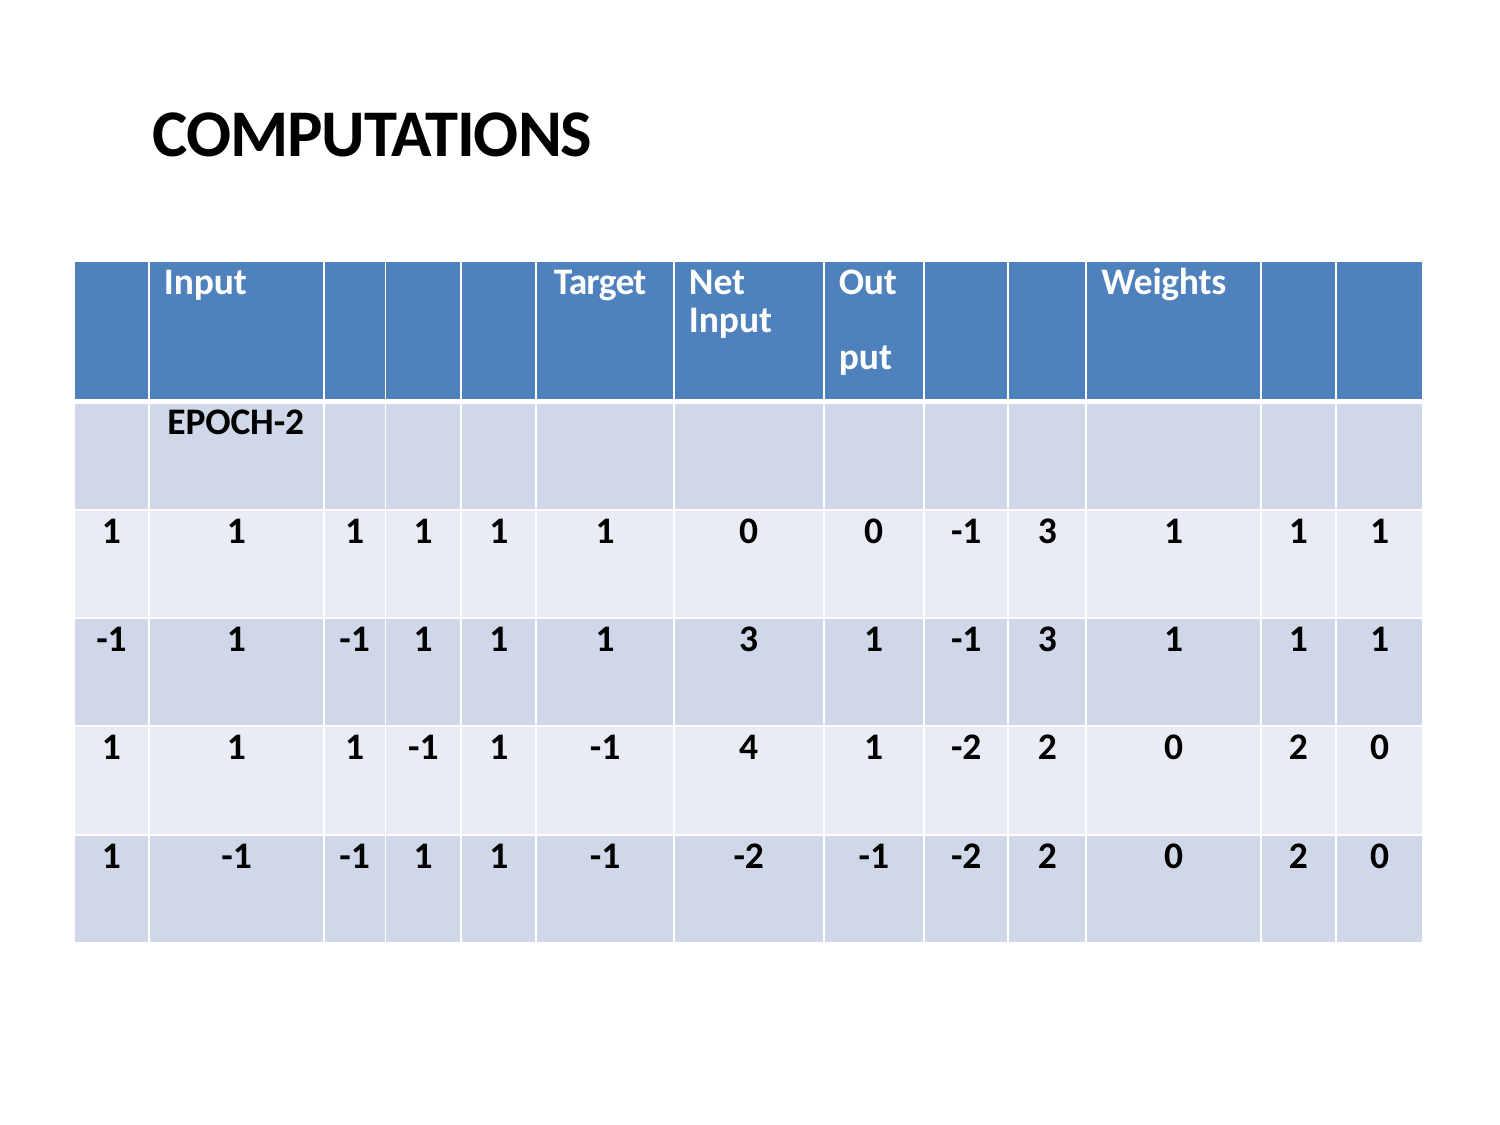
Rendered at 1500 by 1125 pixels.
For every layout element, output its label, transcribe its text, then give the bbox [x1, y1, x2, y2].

table_cell -1 [537, 836, 673, 942]
table_cell [825, 404, 923, 509]
table_cell -1 [925, 511, 1007, 617]
table_cell 0 [1337, 836, 1422, 942]
table_header Target [537, 262, 673, 399]
table_header Input [150, 262, 323, 399]
table_header [325, 262, 385, 399]
table_cell [675, 404, 823, 509]
table_cell [325, 404, 385, 509]
table_cell -1 [537, 727, 673, 834]
table_cell -1 [325, 619, 385, 725]
table_cell [1087, 404, 1260, 509]
table_cell 2 [1009, 727, 1085, 834]
table_header [1009, 262, 1085, 399]
table_cell 1 [462, 511, 535, 617]
table_cell 1 [825, 619, 923, 725]
table_cell [1009, 404, 1085, 509]
table_cell [925, 404, 1007, 509]
table_cell 1 [325, 511, 385, 617]
table_cell -2 [925, 836, 1007, 942]
table_cell 1 [75, 836, 148, 942]
table_cell 1 [325, 727, 385, 834]
table_cell 1 [1262, 619, 1335, 725]
table_cell 4 [675, 727, 823, 834]
title COMPUTATIONS [150, 87, 1116, 261]
table_cell 1 [1087, 511, 1260, 617]
table_cell -1 [825, 836, 923, 942]
table_cell 0 [1087, 836, 1260, 942]
table_cell -1 [325, 836, 385, 942]
table_cell 0 [825, 511, 923, 617]
table_cell [1337, 404, 1422, 509]
table_cell -1 [75, 619, 148, 725]
table_cell 1 [75, 727, 148, 834]
table_header [1337, 262, 1422, 399]
table_cell -1 [150, 836, 323, 942]
table_cell 0 [675, 511, 823, 617]
table_cell 1 [537, 619, 673, 725]
table_header [925, 262, 1007, 399]
table_cell [386, 404, 460, 509]
table_cell [462, 404, 535, 509]
table_header Net Input [675, 262, 823, 399]
table_cell -2 [925, 727, 1007, 834]
table_cell 2 [1009, 836, 1085, 942]
table_cell 1 [462, 727, 535, 834]
table_cell 1 [462, 836, 535, 942]
table_cell 1 [150, 619, 323, 725]
table_cell [537, 404, 673, 509]
table_cell 2 [1262, 727, 1335, 834]
table_header [462, 262, 535, 399]
table_cell 0 [1337, 727, 1422, 834]
table_header [1262, 262, 1335, 399]
table_cell 1 [825, 727, 923, 834]
table_cell 3 [1009, 619, 1085, 725]
table_cell 3 [1009, 511, 1085, 617]
table_cell [1262, 404, 1335, 509]
table_cell 0 [1087, 727, 1260, 834]
table_cell -2 [675, 836, 823, 942]
table_cell 1 [150, 511, 323, 617]
table_cell 1 [1087, 619, 1260, 725]
table_header Weights [1087, 262, 1260, 399]
table_header [386, 262, 460, 399]
table_cell 1 [386, 619, 460, 725]
table_cell 1 [537, 511, 673, 617]
table_cell EPOCH-2 [150, 404, 323, 509]
table_cell 1 [150, 727, 323, 834]
table_header Out put [825, 262, 923, 399]
table_cell 1 [1262, 511, 1335, 617]
table_cell 3 [675, 619, 823, 725]
table_cell [75, 404, 148, 509]
table_header [75, 262, 148, 399]
table_cell 1 [386, 836, 460, 942]
table_cell 1 [462, 619, 535, 725]
table_cell 2 [1262, 836, 1335, 942]
table_cell -1 [925, 619, 1007, 725]
table_cell 1 [1337, 511, 1422, 617]
table_cell 1 [75, 511, 148, 617]
table_cell 1 [1337, 619, 1422, 725]
table_cell 1 [386, 511, 460, 617]
table_cell -1 [386, 727, 460, 834]
